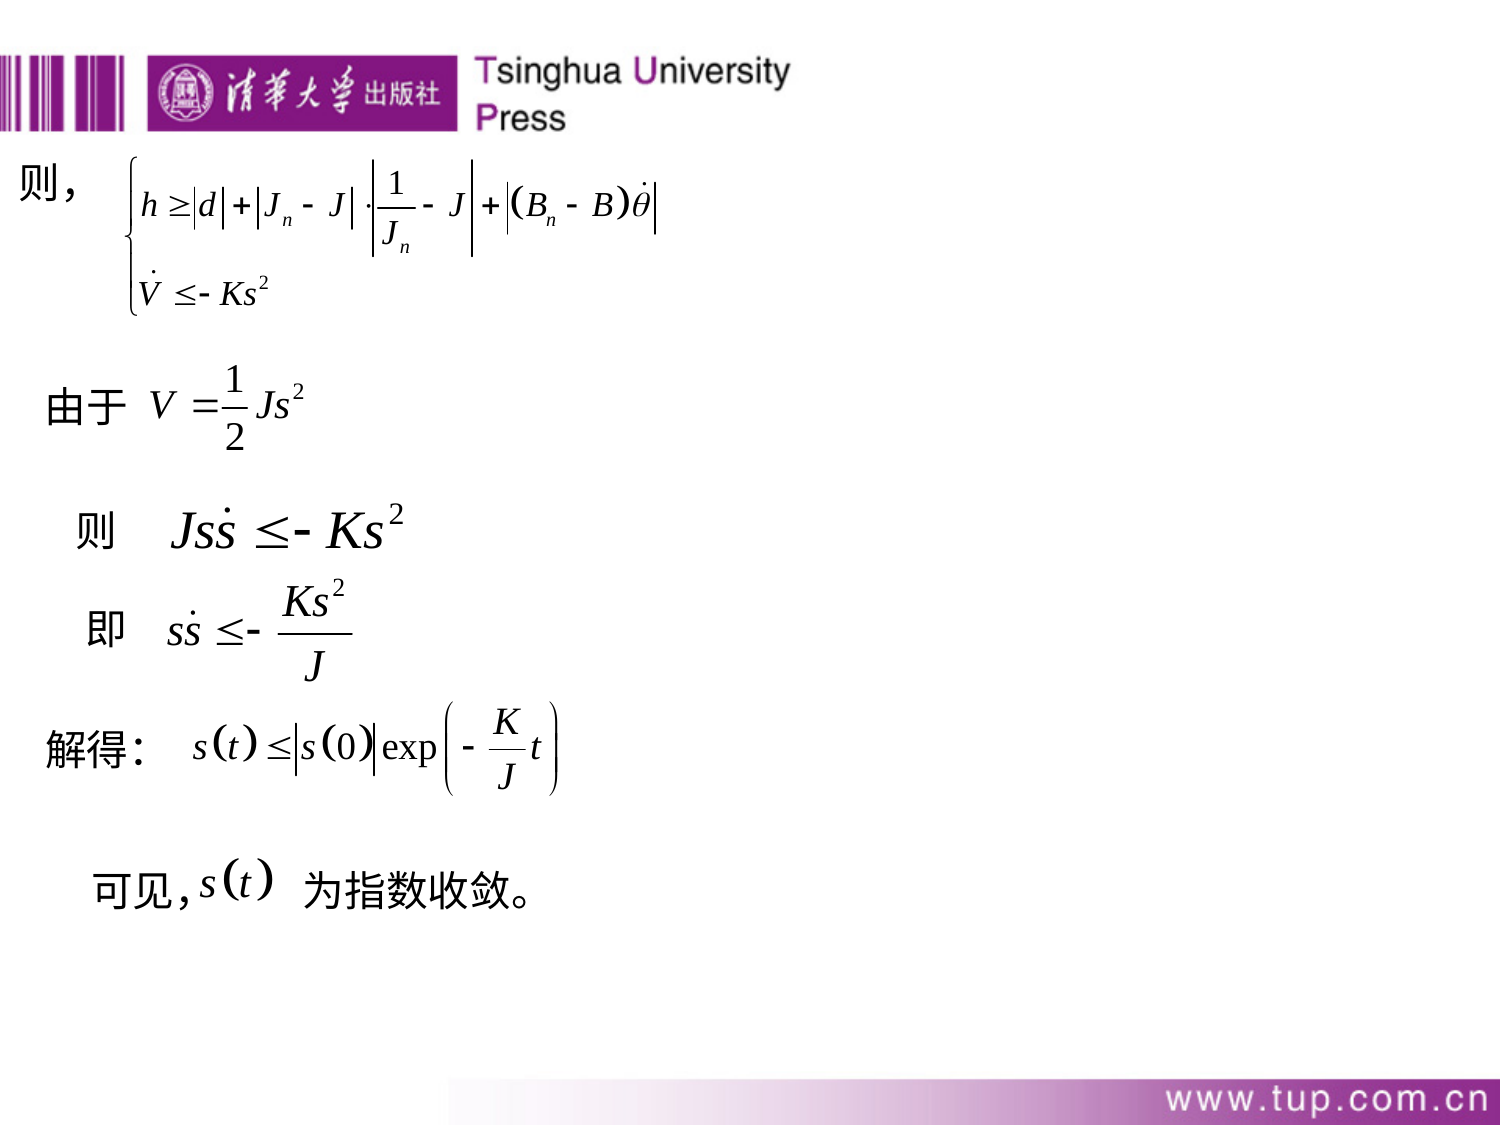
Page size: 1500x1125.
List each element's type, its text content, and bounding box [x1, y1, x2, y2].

text_box 则 [60, 496, 132, 562]
text_box 可见， [76, 857, 186, 923]
text_box 由于 [30, 373, 140, 439]
picture [0, 34, 1500, 325]
picture [159, 565, 361, 692]
text_box 则， [3, 149, 114, 214]
picture [185, 694, 570, 805]
picture [159, 490, 417, 563]
picture [145, 353, 313, 460]
text_box 即 [70, 595, 142, 661]
text_box 解得： [30, 716, 180, 781]
text_box 为指数收敛。 [287, 857, 568, 923]
picture [0, 1059, 1500, 1125]
picture [191, 849, 277, 924]
